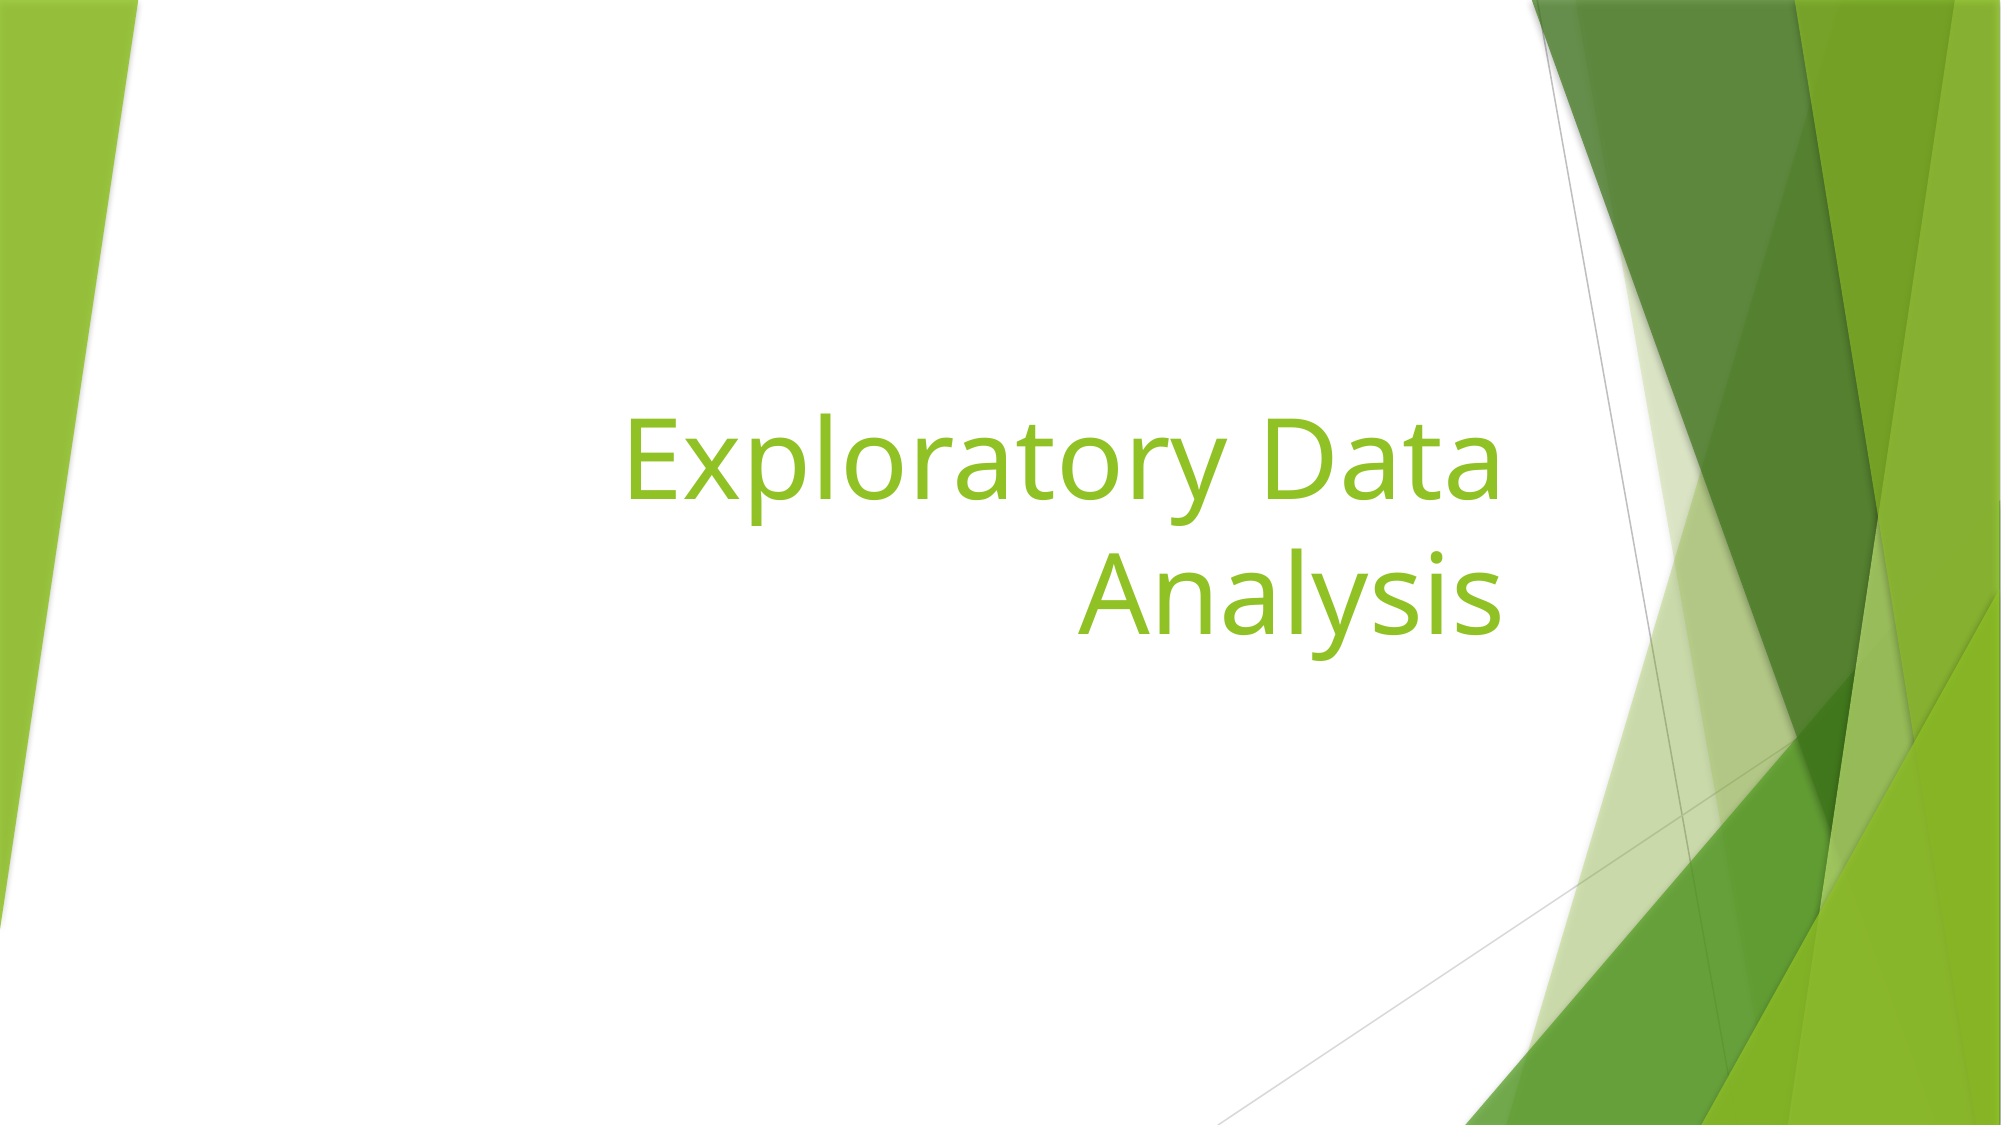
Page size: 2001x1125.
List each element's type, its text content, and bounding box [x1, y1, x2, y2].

title Exploratory Data Analysis [247, 394, 1522, 665]
